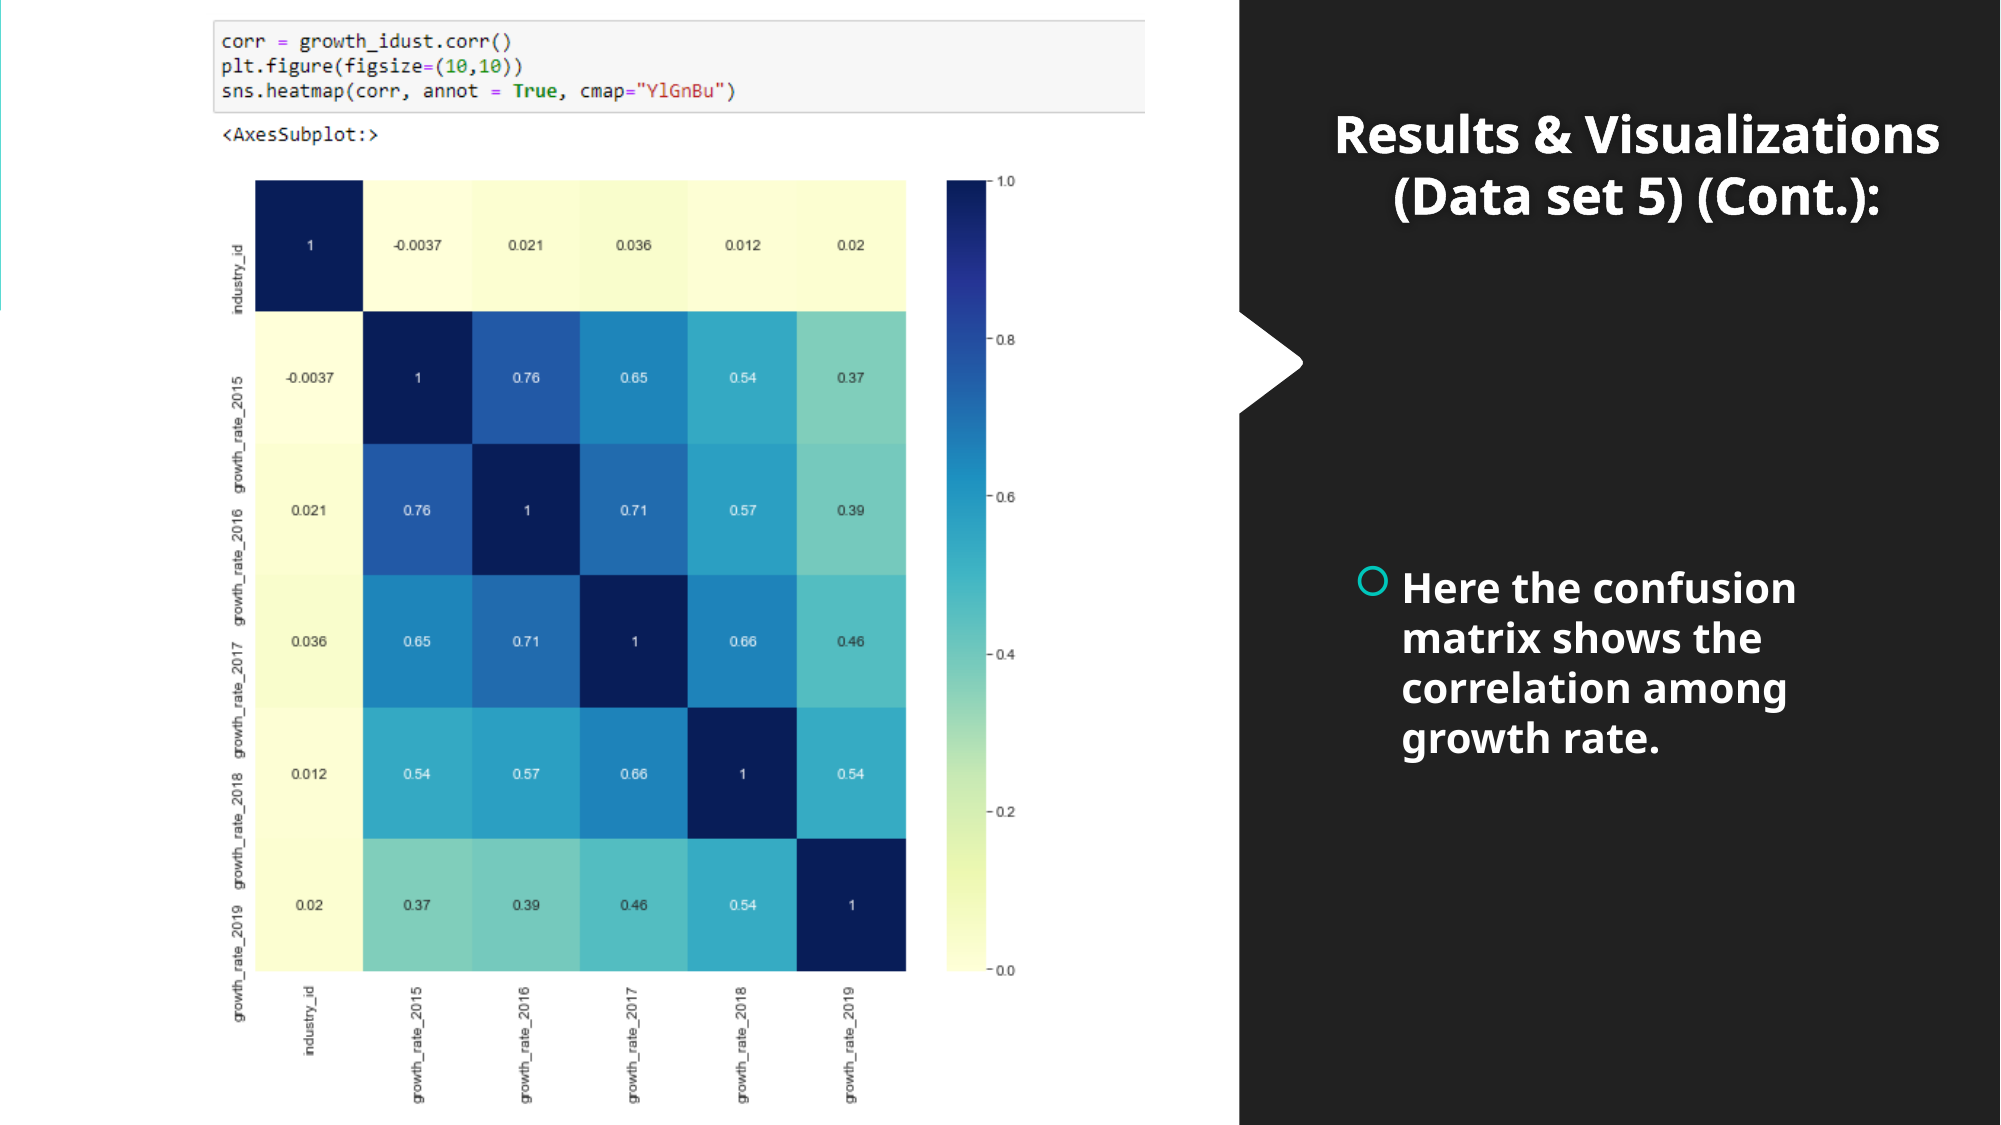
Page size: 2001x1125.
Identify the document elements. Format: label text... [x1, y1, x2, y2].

text_box [0, 0, 1302, 1125]
text_box Here the confusion matrix shows the correlation among growth rate. [1339, 332, 1926, 991]
picture [205, 13, 1145, 1125]
text_box [1238, 0, 2000, 1125]
title Results & Visualizations (Data set 5) (Cont.): [1311, 75, 1963, 294]
